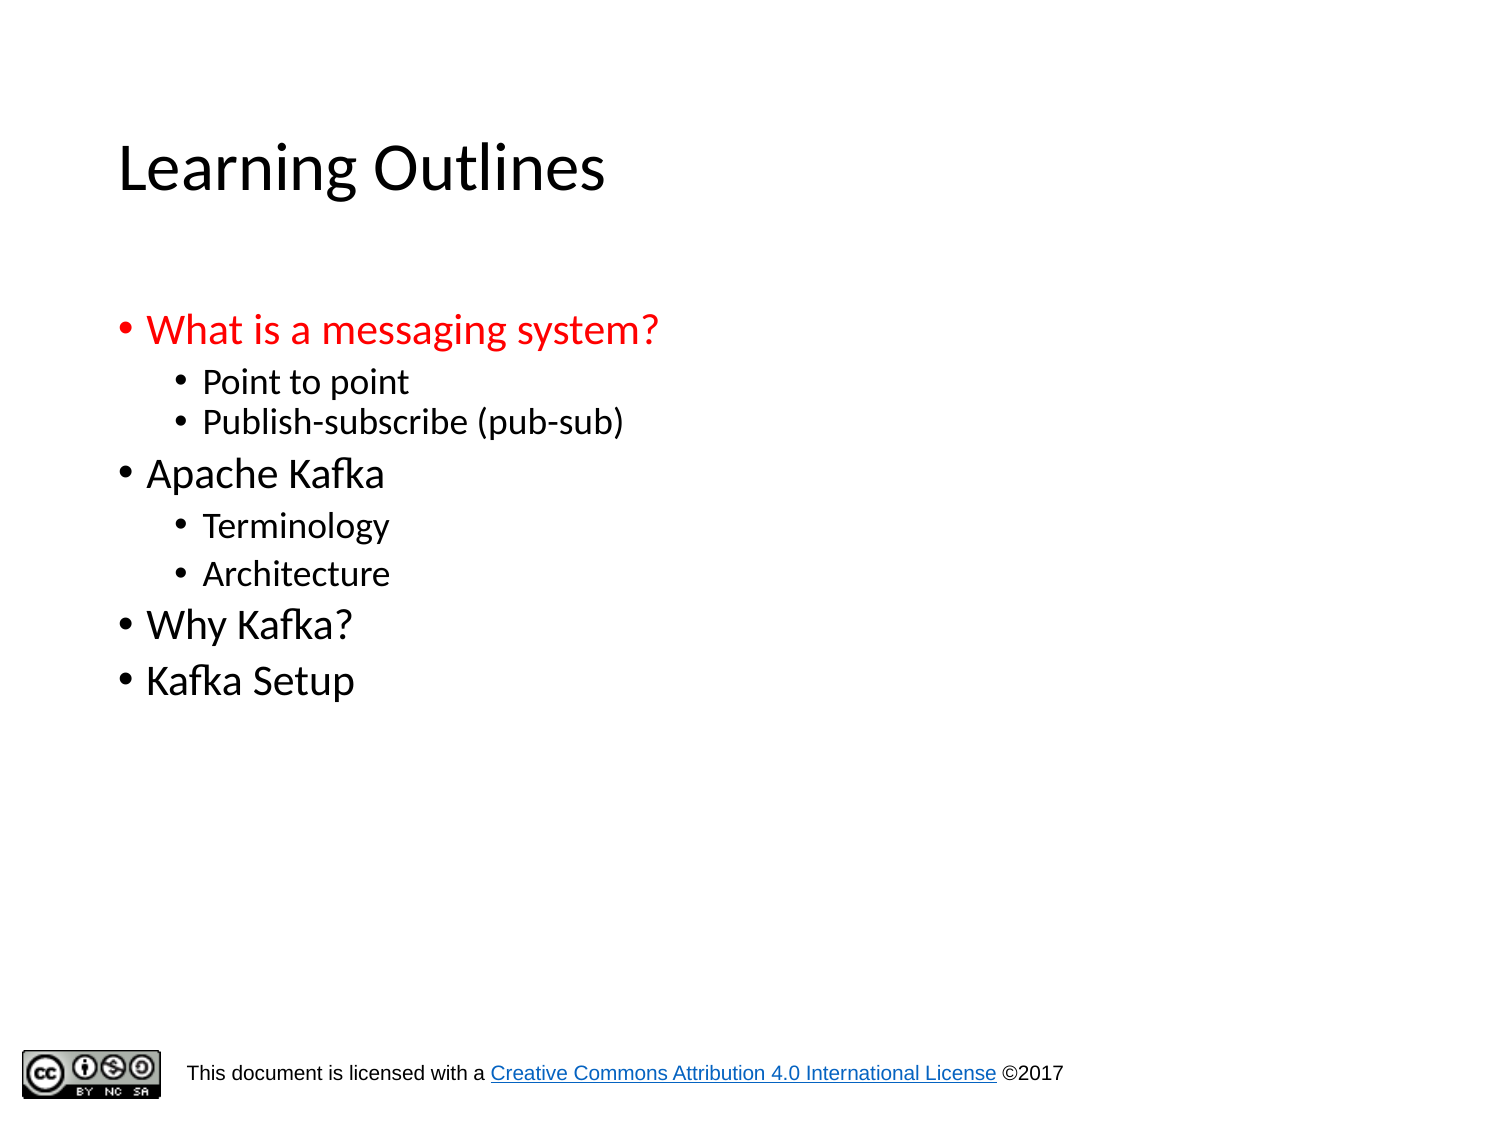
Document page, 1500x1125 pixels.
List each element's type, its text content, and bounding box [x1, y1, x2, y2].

picture [22, 1050, 161, 1099]
title Learning Outlines [103, 59, 1397, 278]
list What is a messaging system? Point to point Publish-subscribe (pub-sub) Apache Kafka Terminology Architecture Why Kafka? Kafka Setup [103, 299, 1397, 1014]
